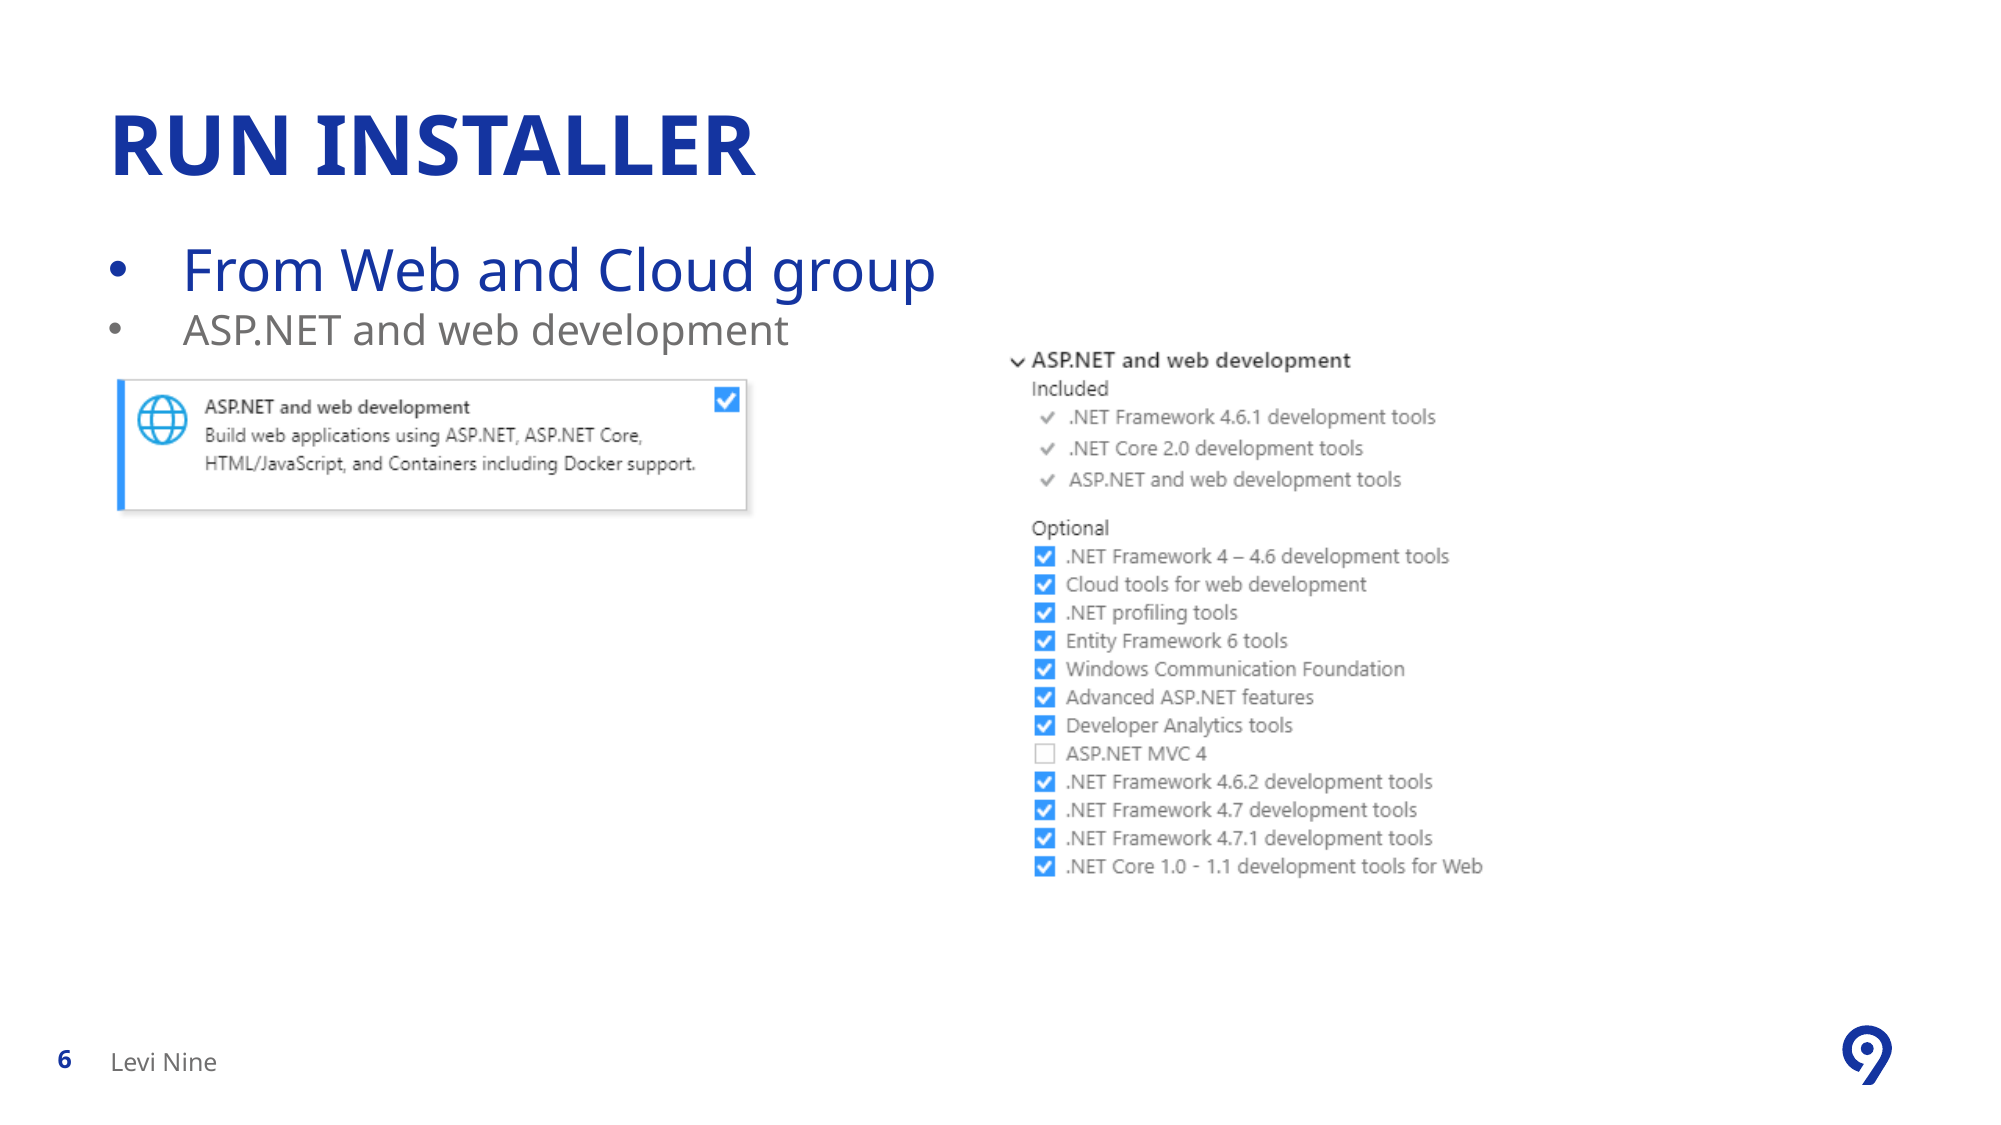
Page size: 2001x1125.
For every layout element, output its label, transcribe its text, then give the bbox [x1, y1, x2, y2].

list From Web and Cloud group ASP.NET and web development [108, 253, 1891, 988]
picture [107, 370, 757, 519]
footer Levi Nine [110, 1045, 1573, 1077]
title Run Installer [108, 84, 1891, 225]
picture [999, 346, 1506, 894]
slide_number 6 [57, 1045, 103, 1077]
